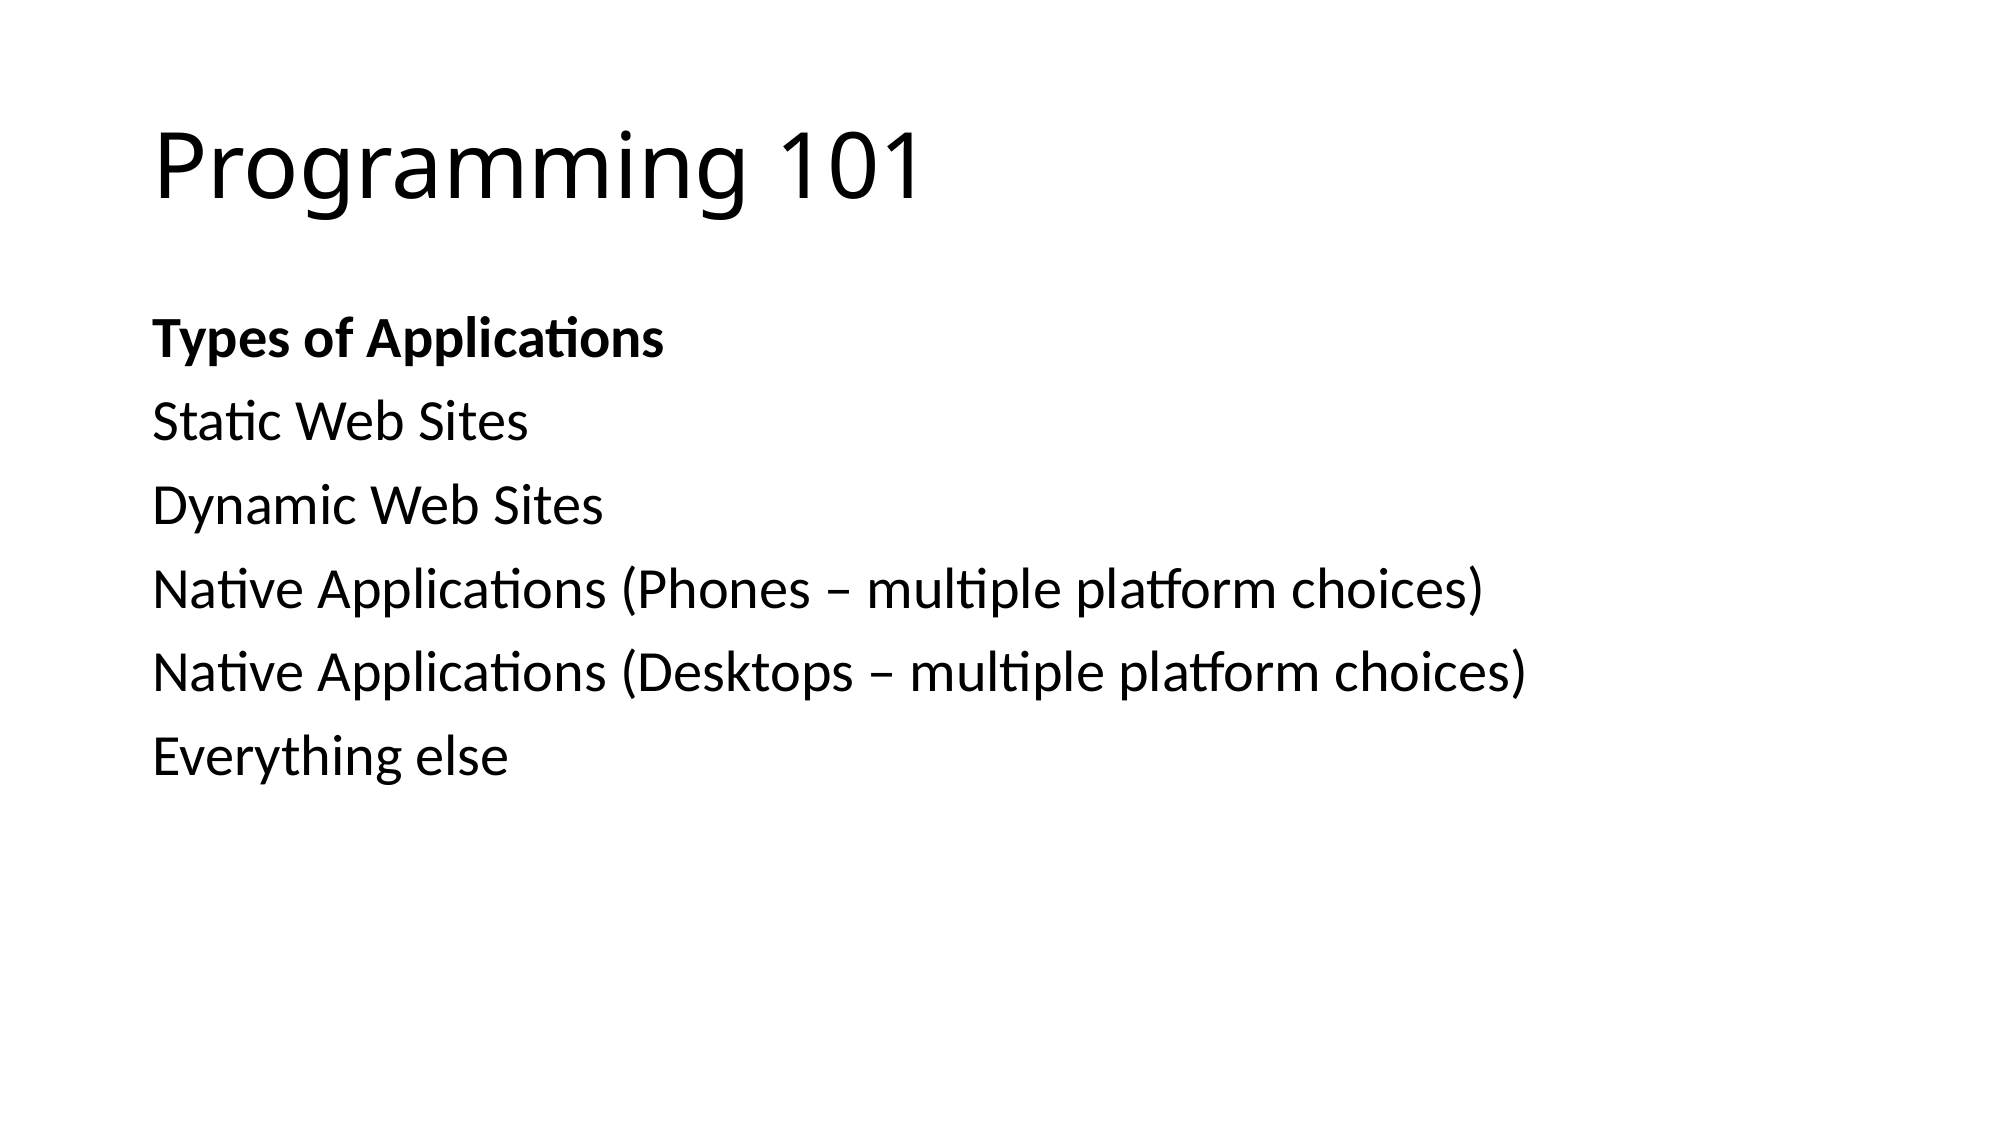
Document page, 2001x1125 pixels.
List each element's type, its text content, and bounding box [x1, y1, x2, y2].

list Types of Applications Static Web Sites Dynamic Web Sites Native Applications (Phones – multiple platform choices) Native Applications (Desktops – multiple platform choices) Everything else [137, 299, 1863, 1014]
title Programming 101 [137, 59, 1863, 278]
